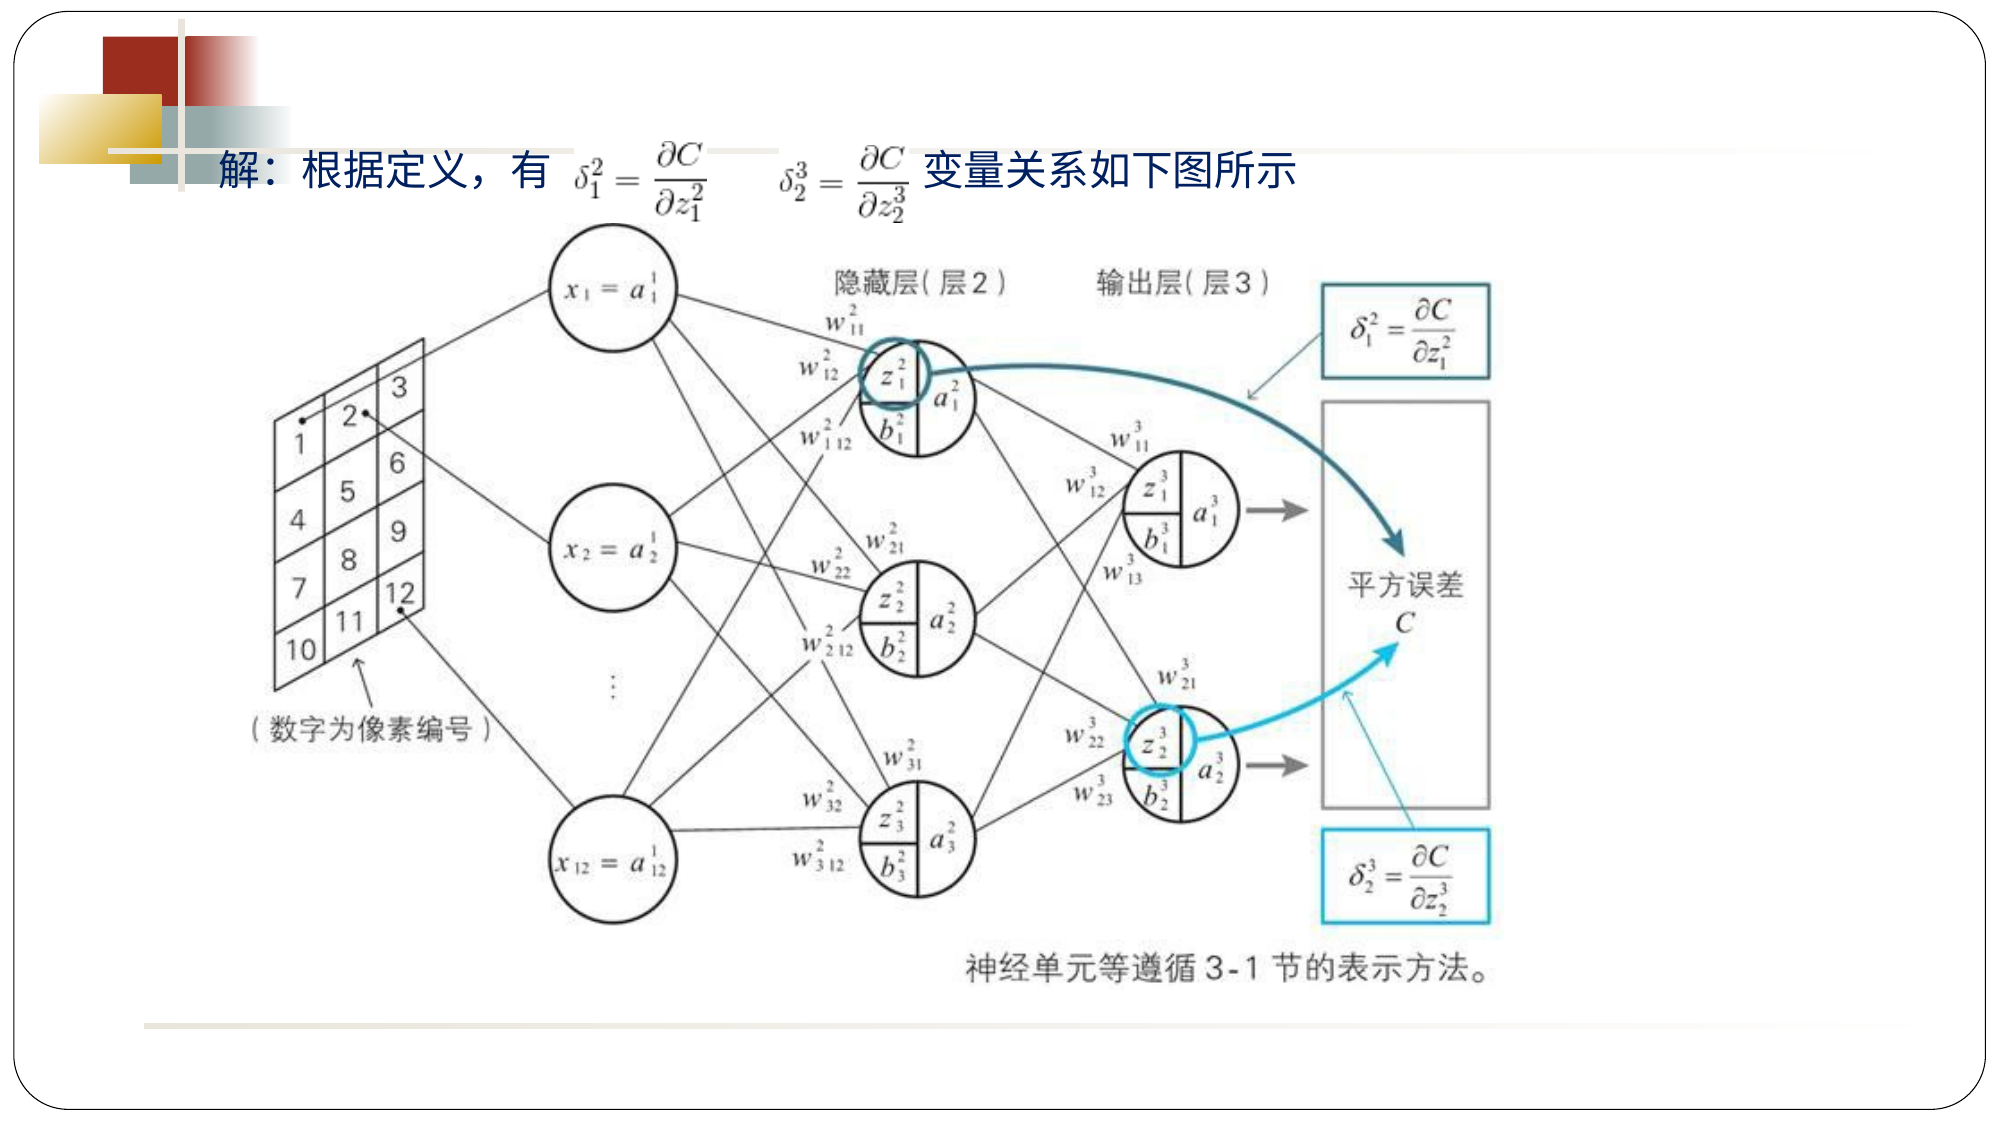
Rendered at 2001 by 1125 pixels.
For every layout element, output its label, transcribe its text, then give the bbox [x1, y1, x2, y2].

picture [251, 141, 1505, 990]
text_box 解：根据定义，有 ， ，变量关系如下图所示 [203, 61, 1931, 277]
